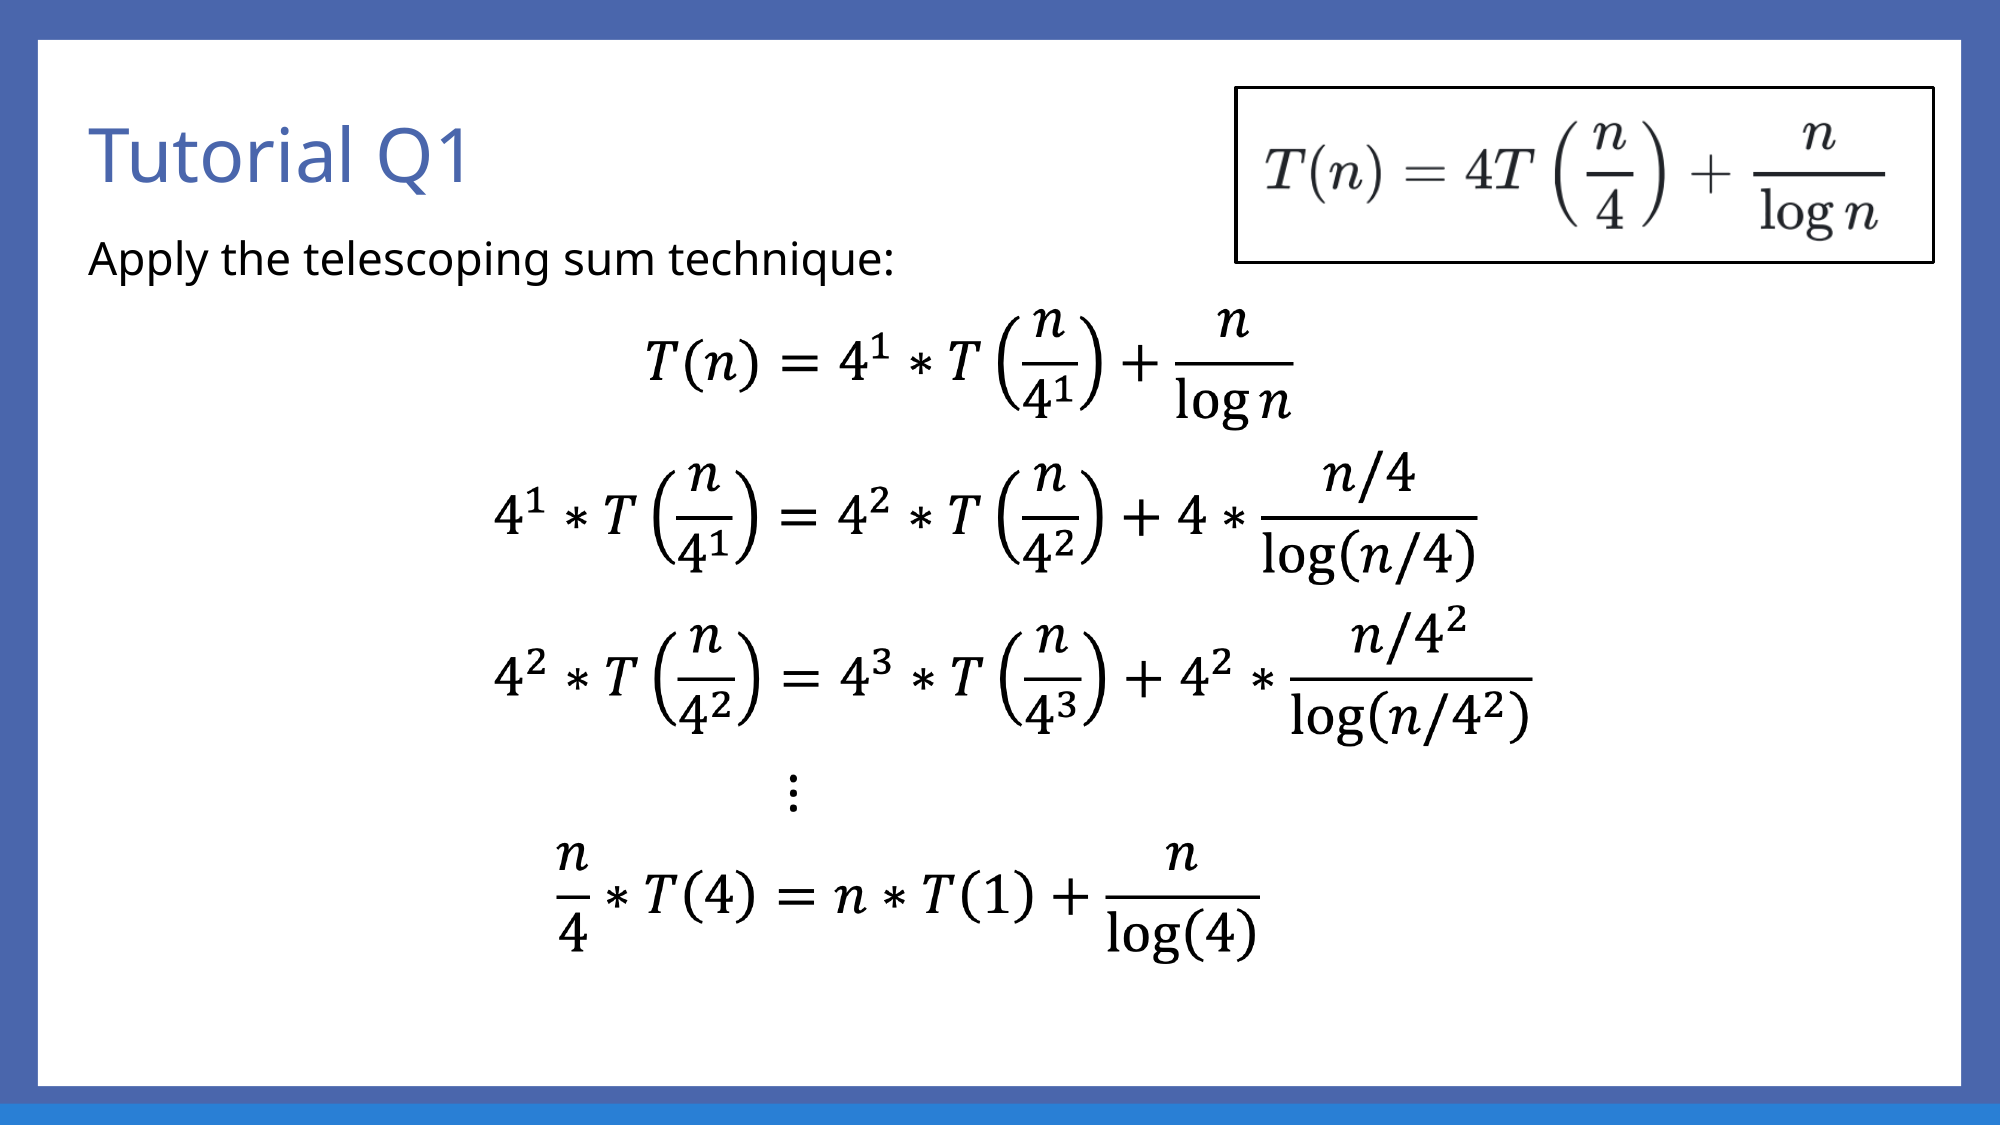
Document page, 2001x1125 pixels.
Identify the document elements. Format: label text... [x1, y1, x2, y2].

title Tutorial Q1 [68, 97, 1231, 252]
picture [457, 302, 1543, 974]
list Apply the telescoping sum technique: [68, 252, 1932, 924]
picture [1237, 88, 1933, 261]
